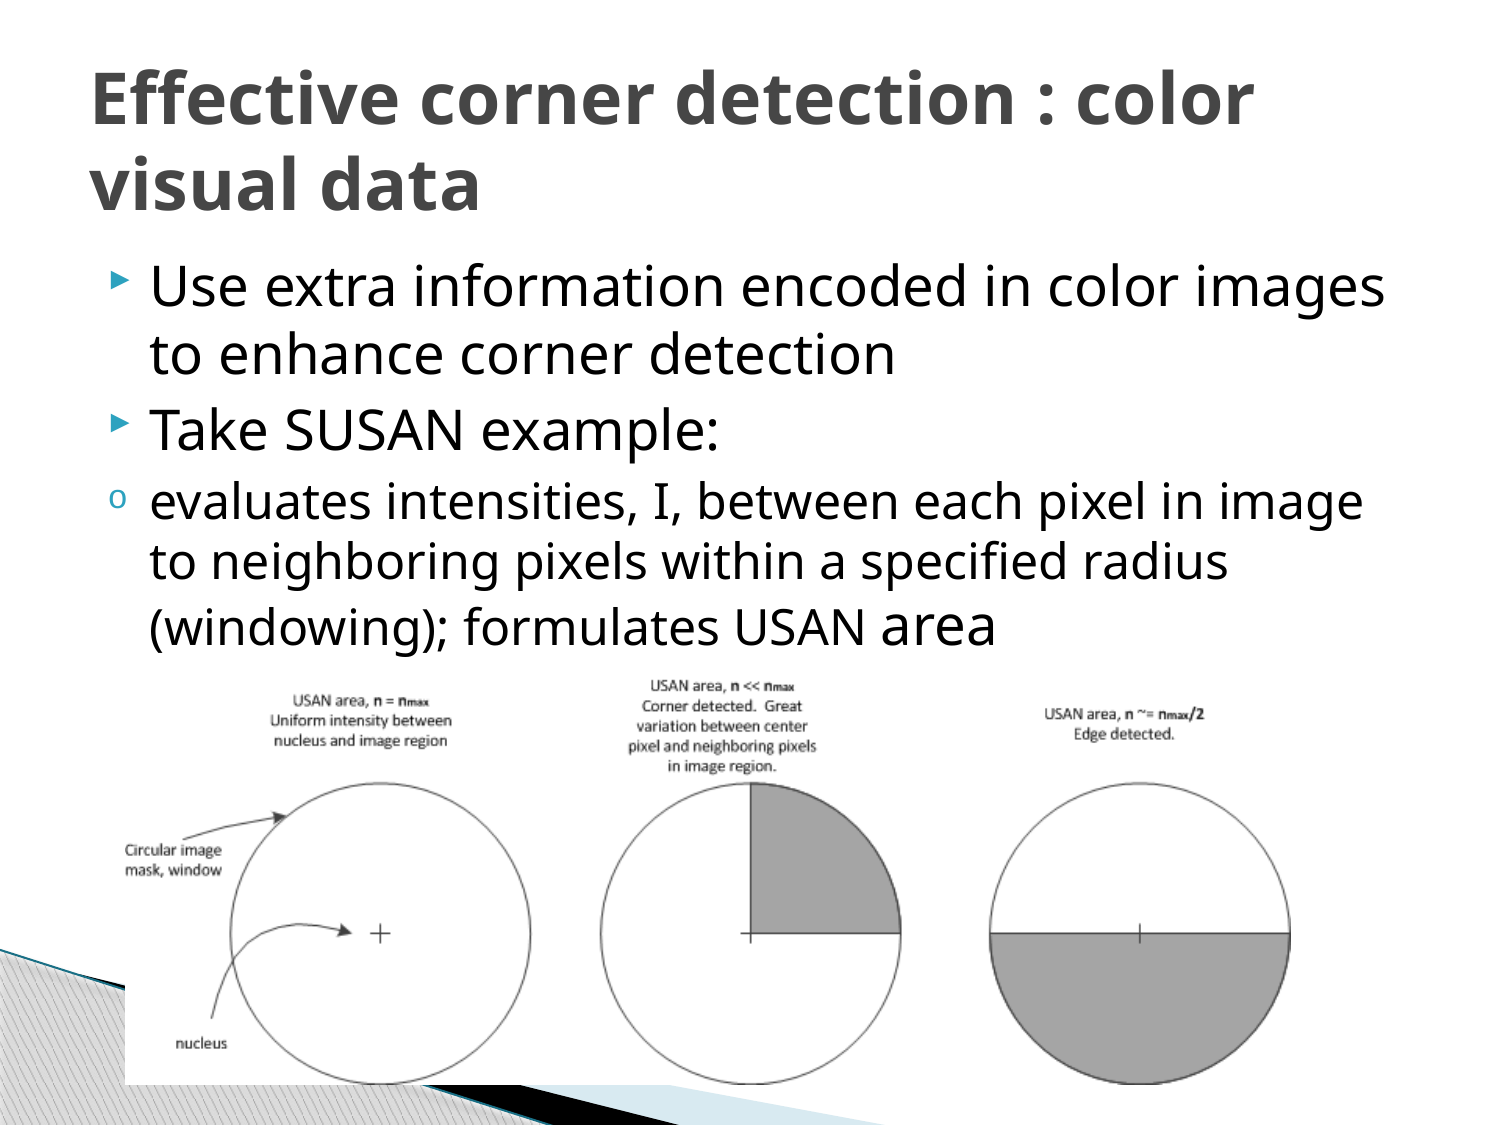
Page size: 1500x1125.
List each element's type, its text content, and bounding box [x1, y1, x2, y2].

title Effective corner detection : color visual data [75, 45, 1425, 233]
list Use extra information encoded in color images to enhance corner detection Take SUSAN example: evaluates intensities, I, between each pixel in image to neighboring pixels within a specified radius (windowing); formulates USAN area [75, 243, 1425, 986]
picture [124, 674, 1291, 1085]
